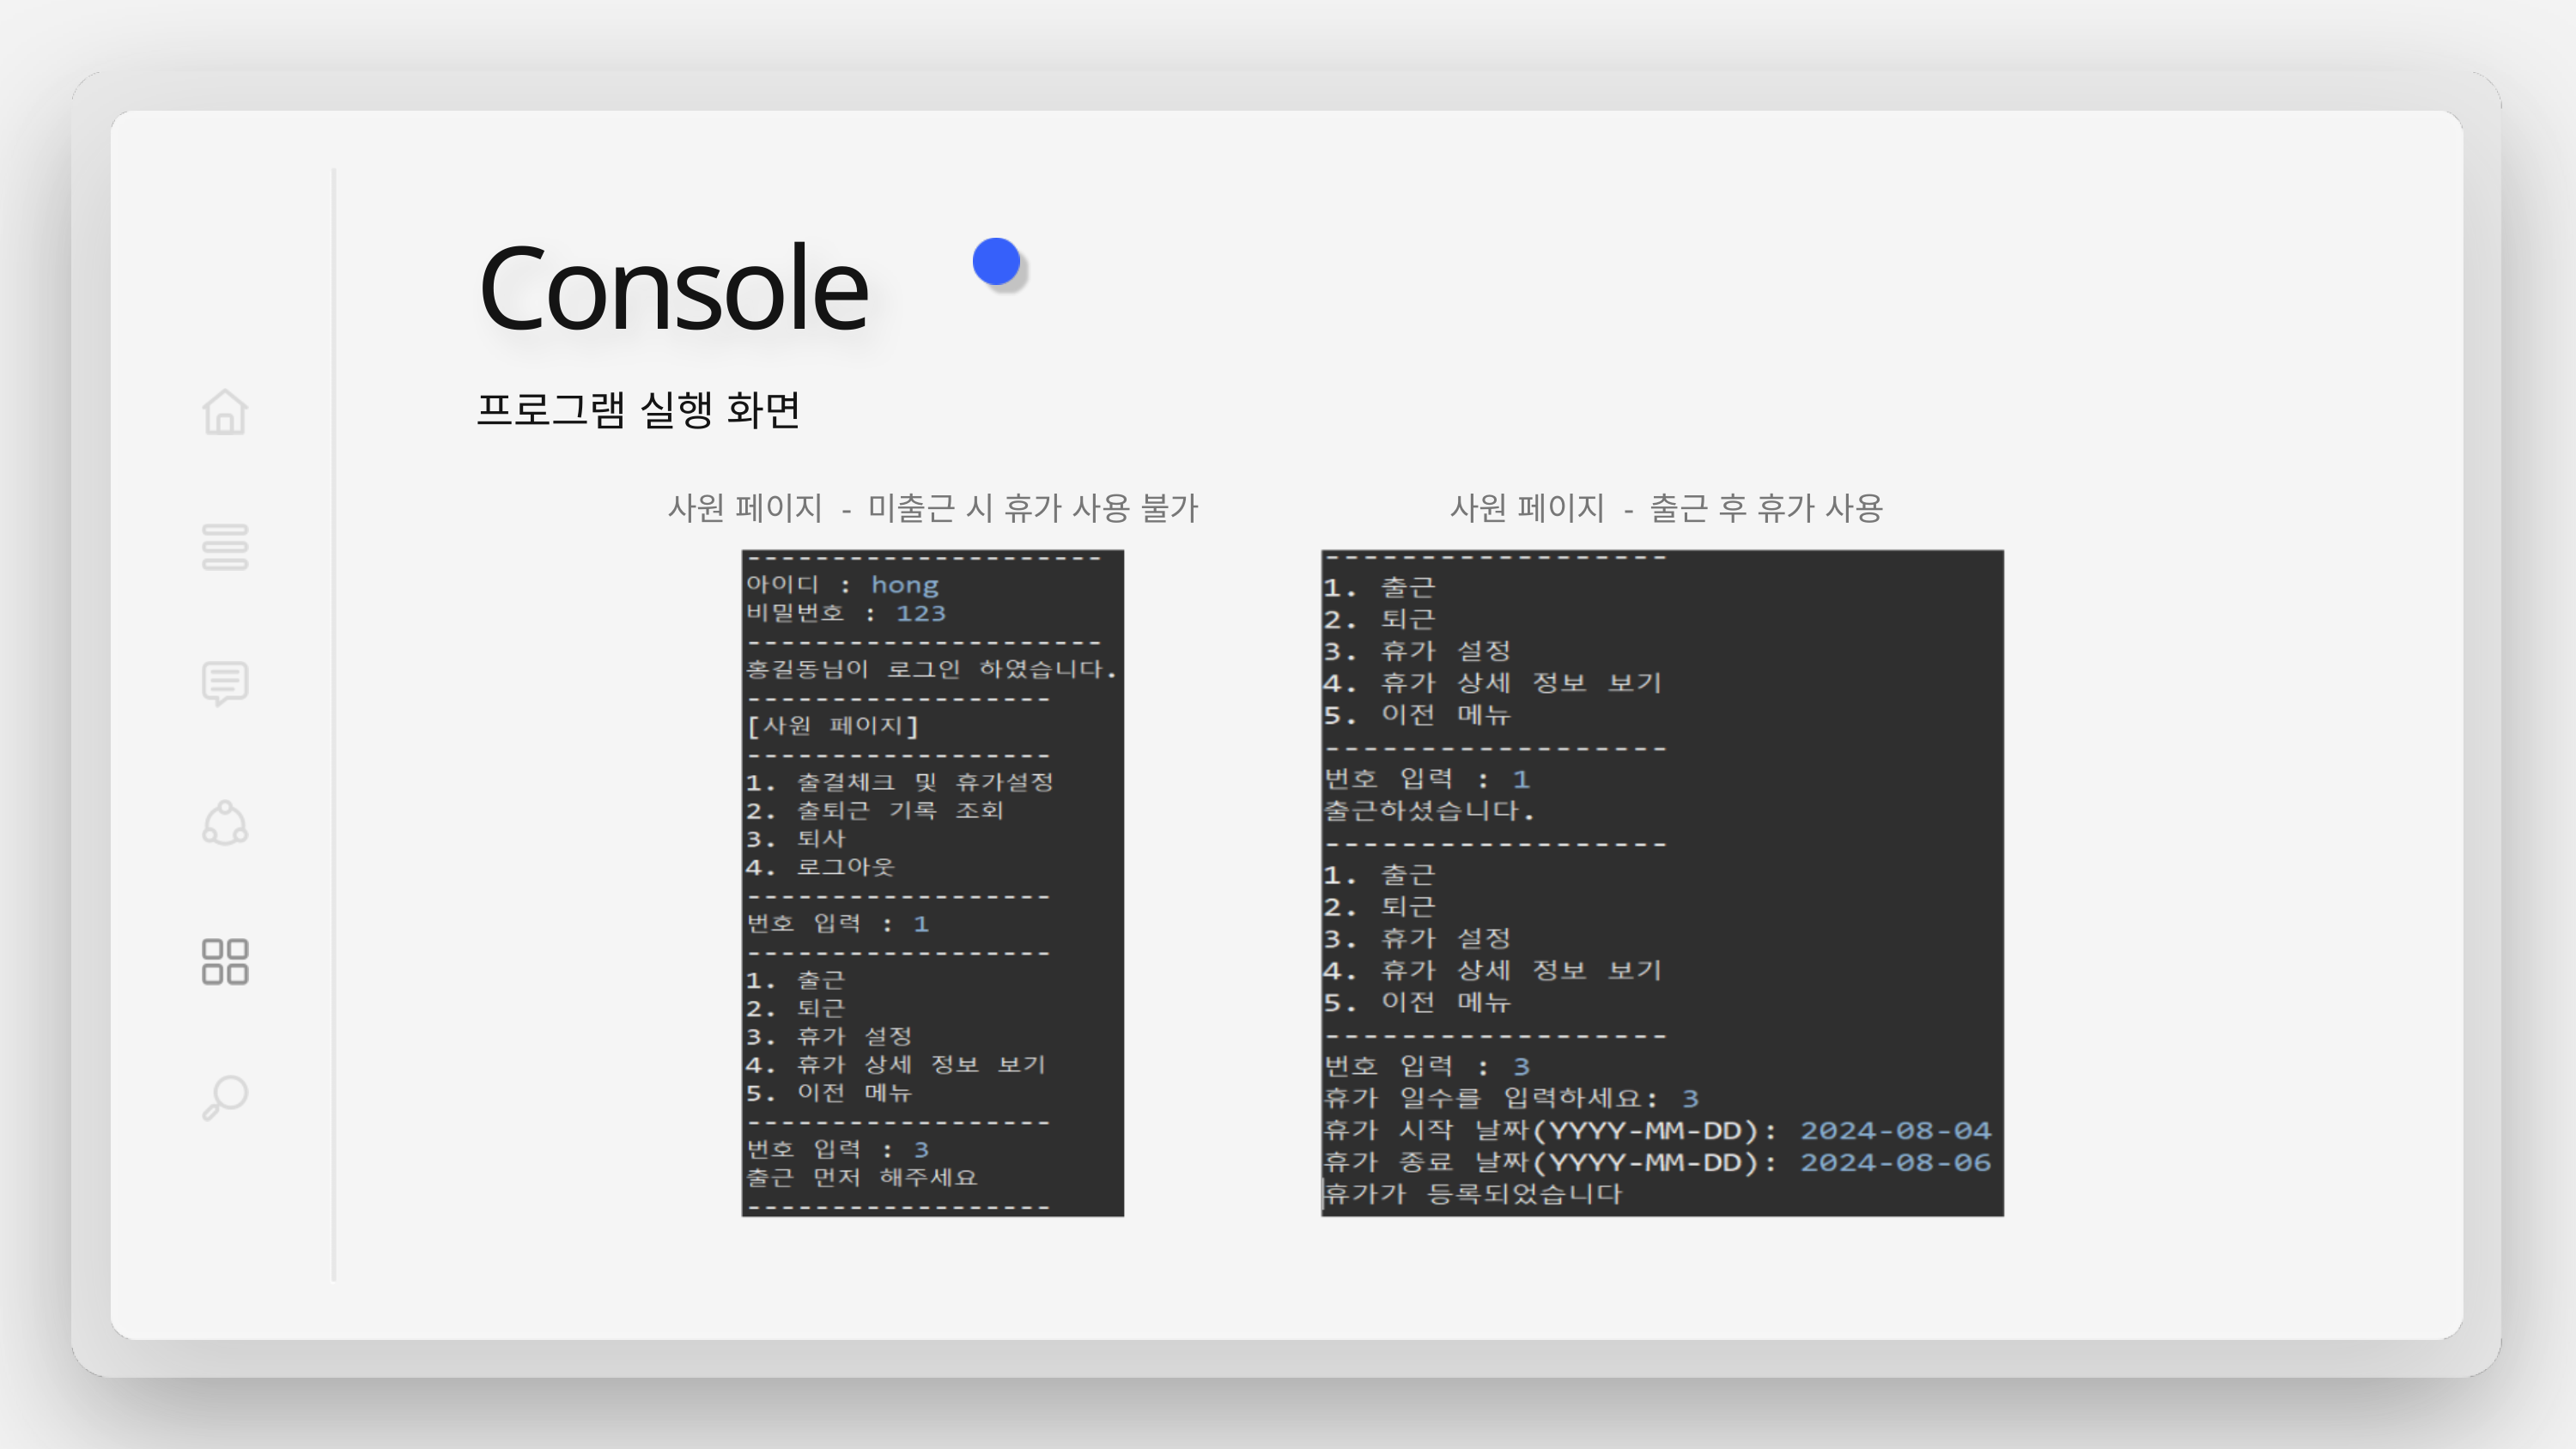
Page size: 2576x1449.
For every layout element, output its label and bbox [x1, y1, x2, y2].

picture [0, 71, 2503, 1378]
